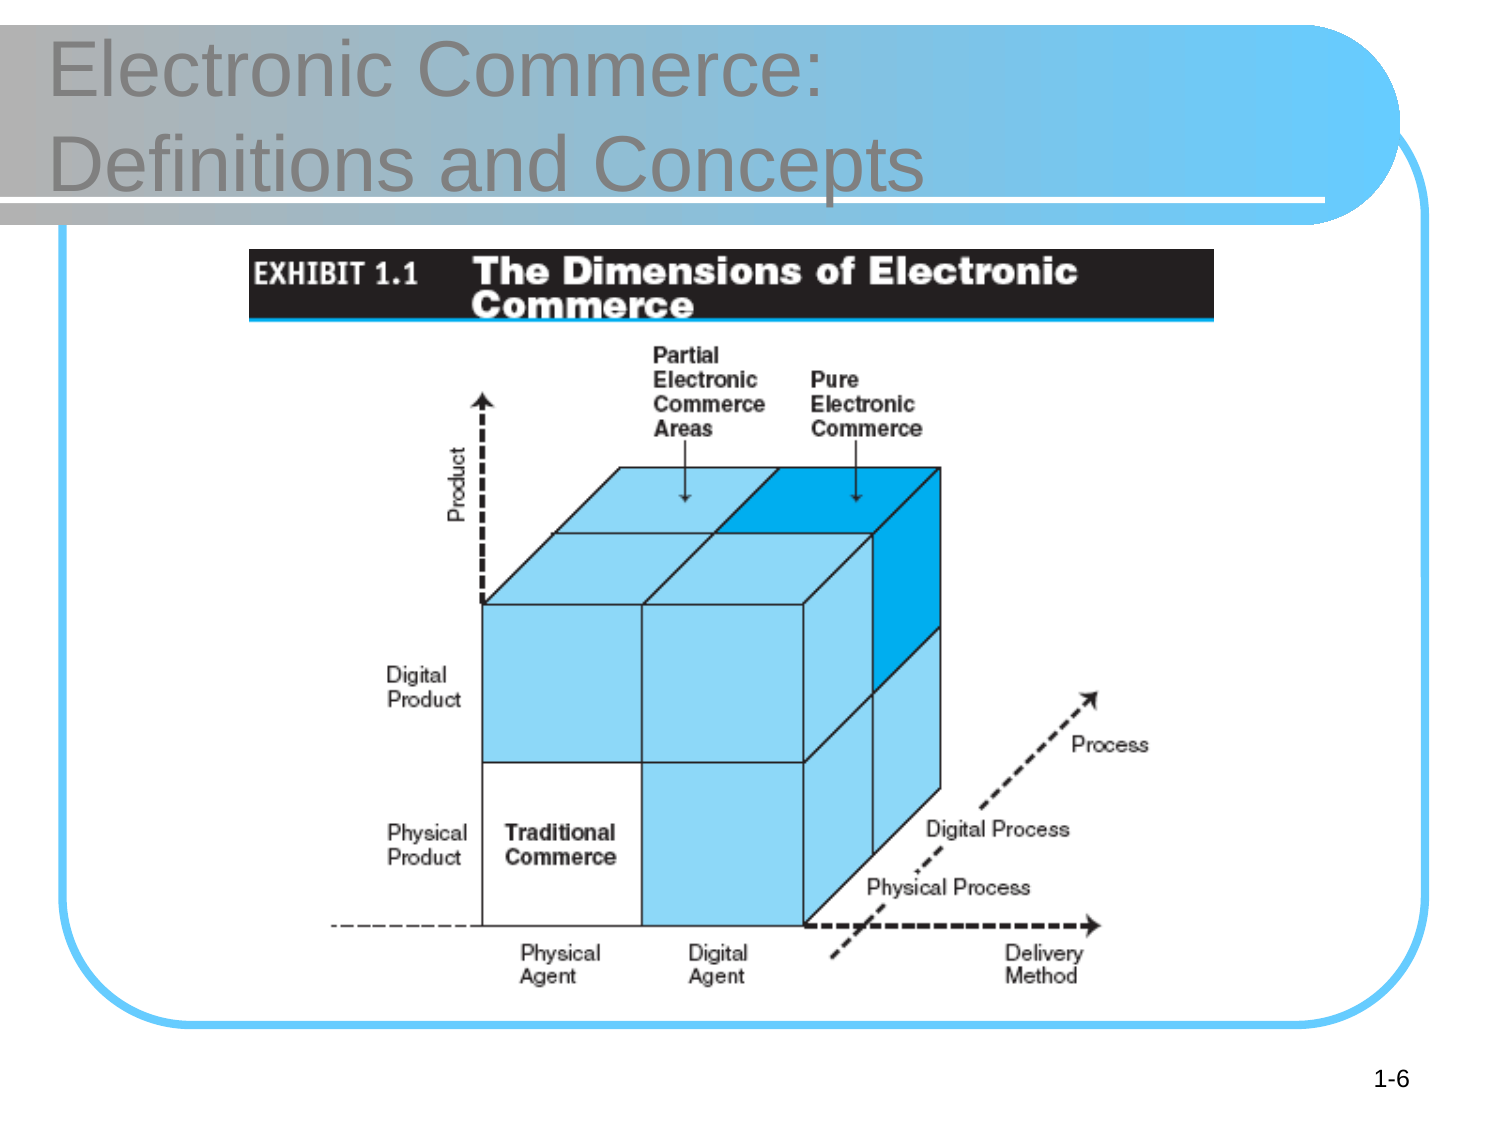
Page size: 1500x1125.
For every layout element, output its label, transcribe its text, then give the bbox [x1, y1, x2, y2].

slide_number 1-6 [1074, 1024, 1426, 1101]
picture [249, 249, 1215, 318]
picture [249, 322, 1215, 995]
title Electronic Commerce: Definitions and Concepts [31, 37, 1348, 188]
